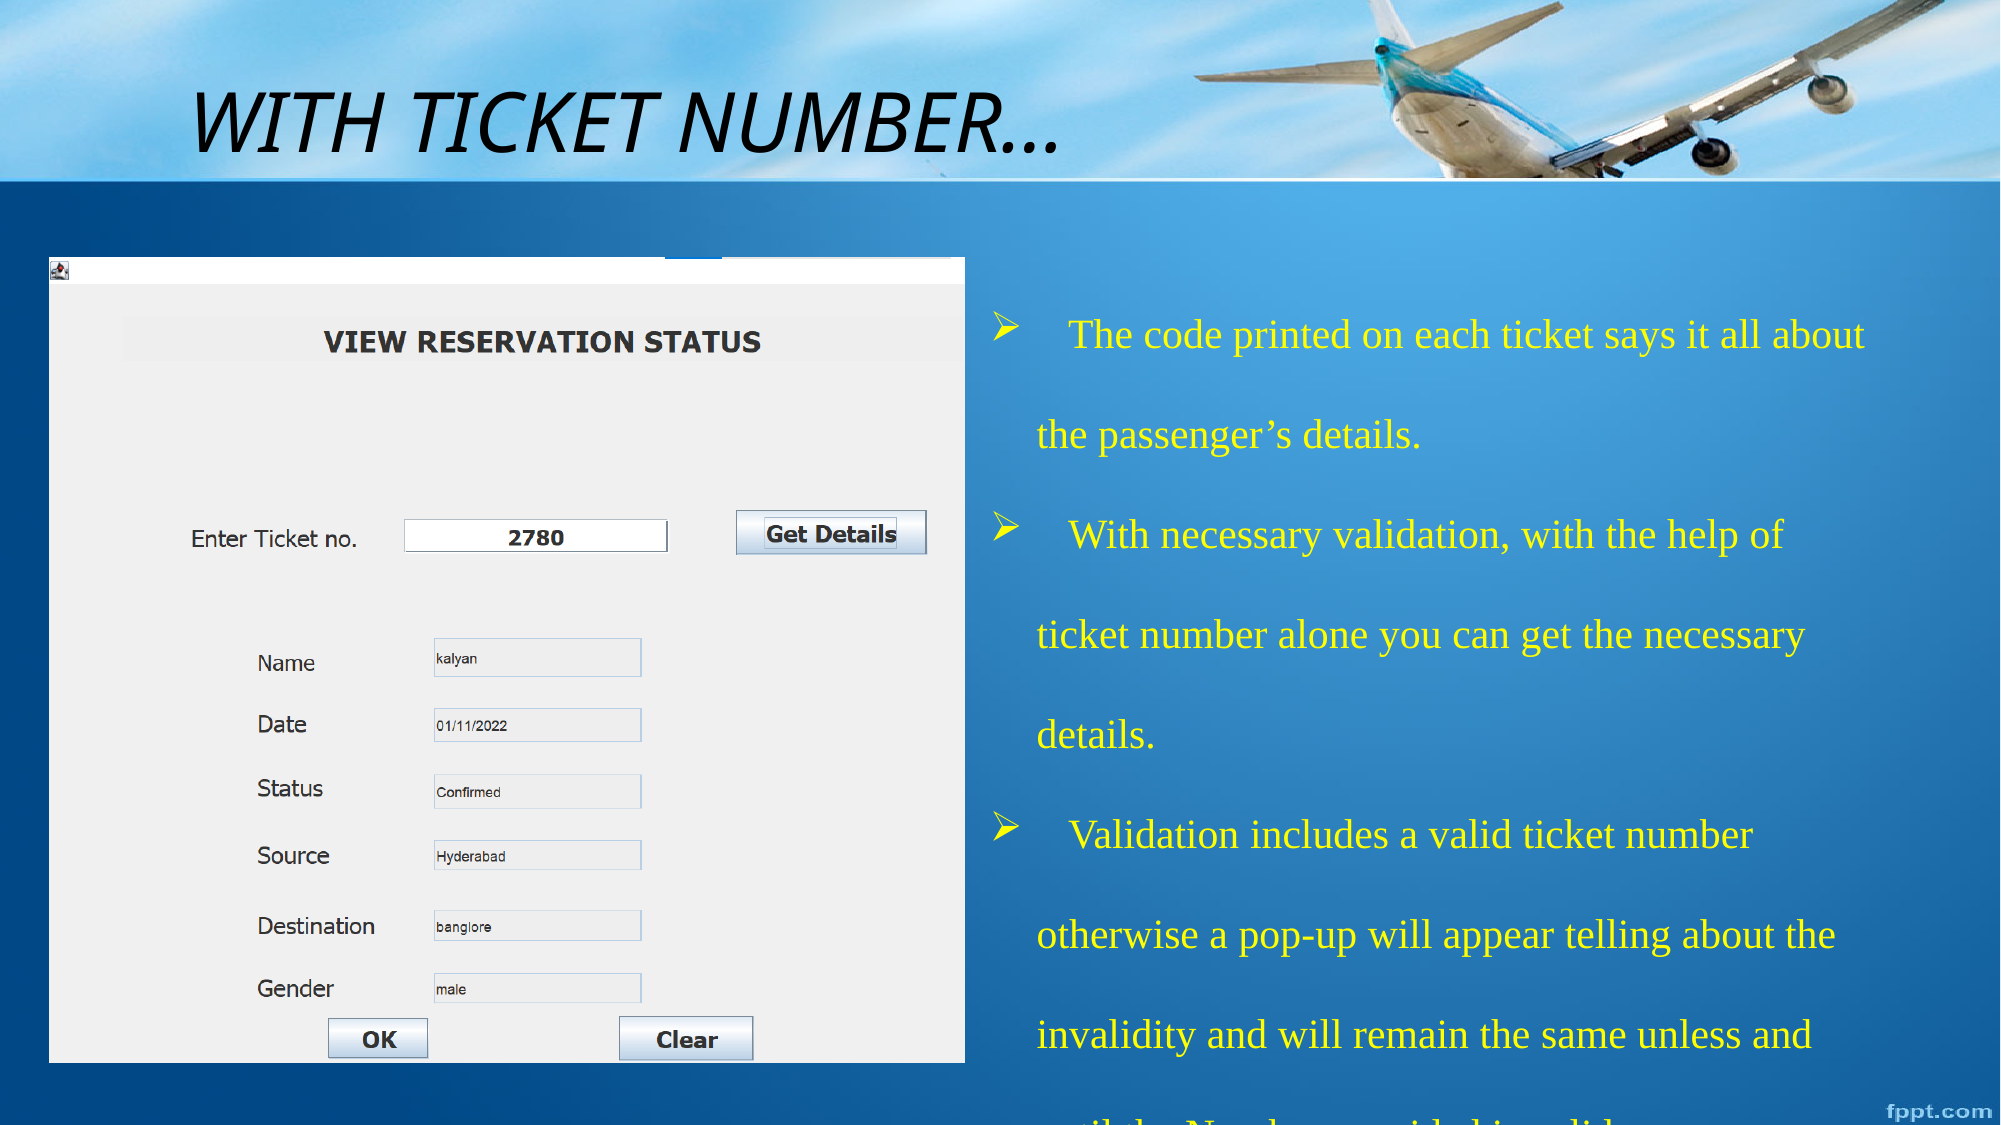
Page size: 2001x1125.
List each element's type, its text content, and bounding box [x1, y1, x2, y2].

picture [0, 0, 2001, 1125]
text_box WITH TICKET NUMBER… [173, 61, 1326, 177]
text_box The code printed on each ticket says it all about the passenger’s details. With necessary validation, with the help of ticket number alone you can get the necessary details. Validation includes a valid ticket number otherwise a pop-up will appear telling about the invalidity and will remain the same unless and until the Number provided is valid. [974, 249, 1902, 1125]
